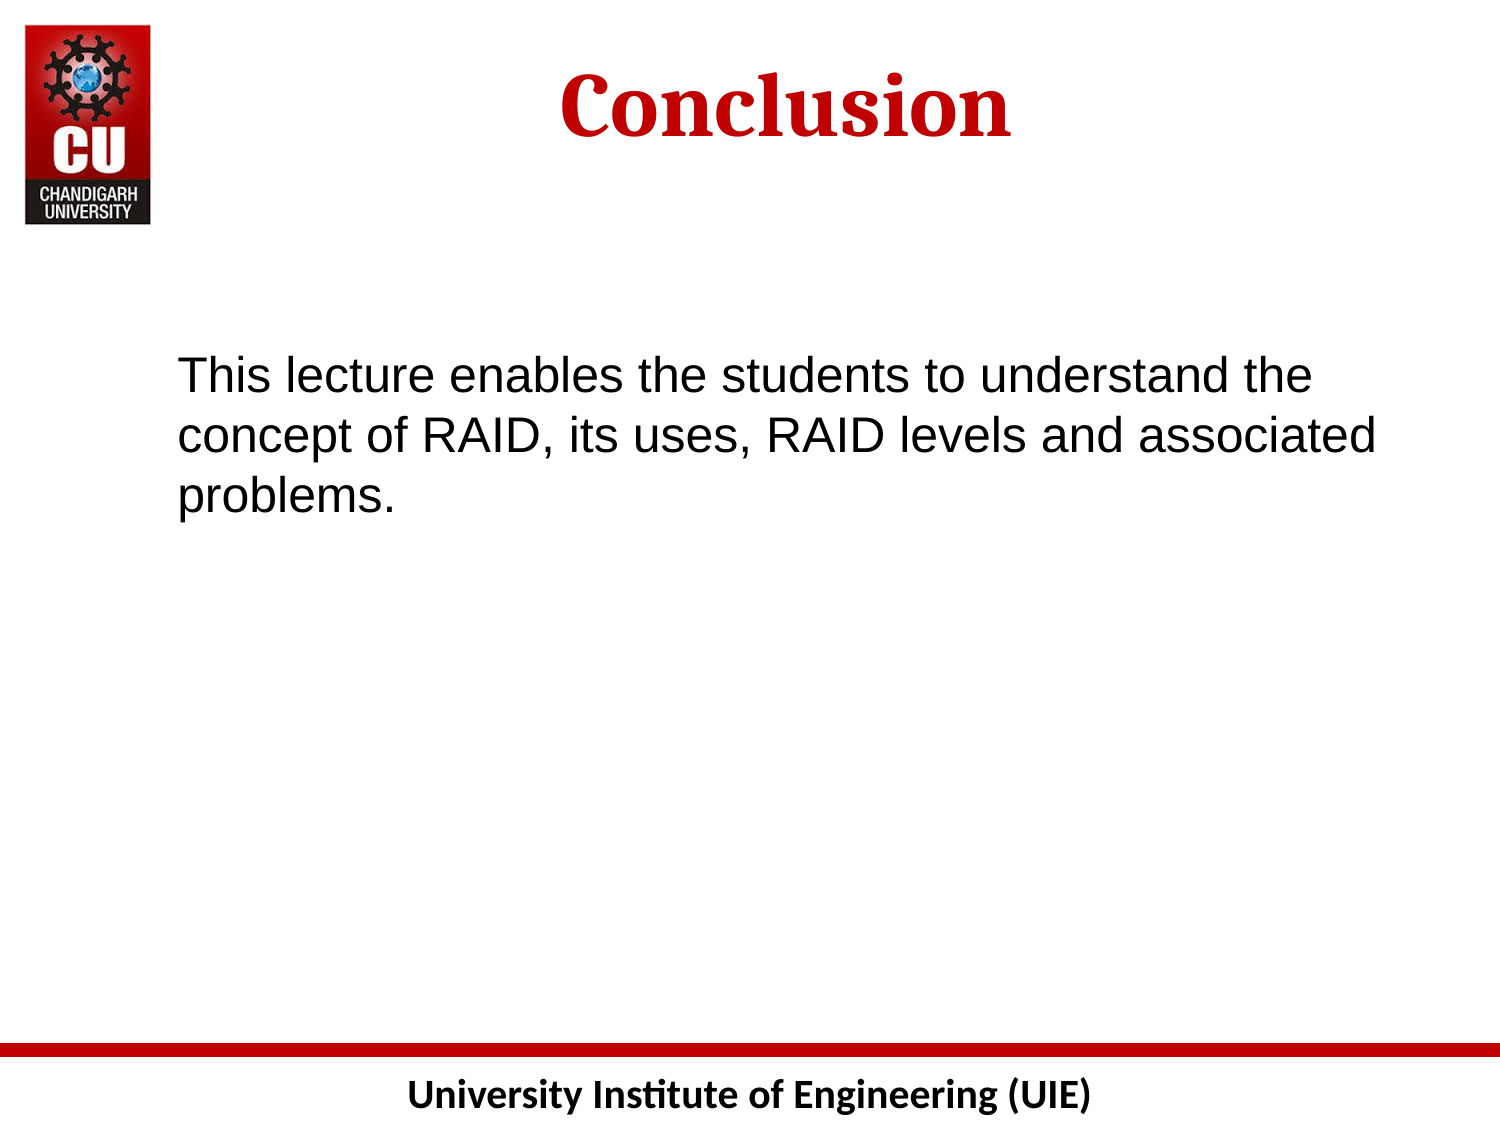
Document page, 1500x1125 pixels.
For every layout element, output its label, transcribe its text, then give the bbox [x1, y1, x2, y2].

title Conclusion [187, 37, 1388, 213]
subtitle This lecture enables the students to understand the concept of RAID, its uses, RAID levels and associated problems. [162, 275, 1400, 925]
picture [24, 24, 151, 225]
